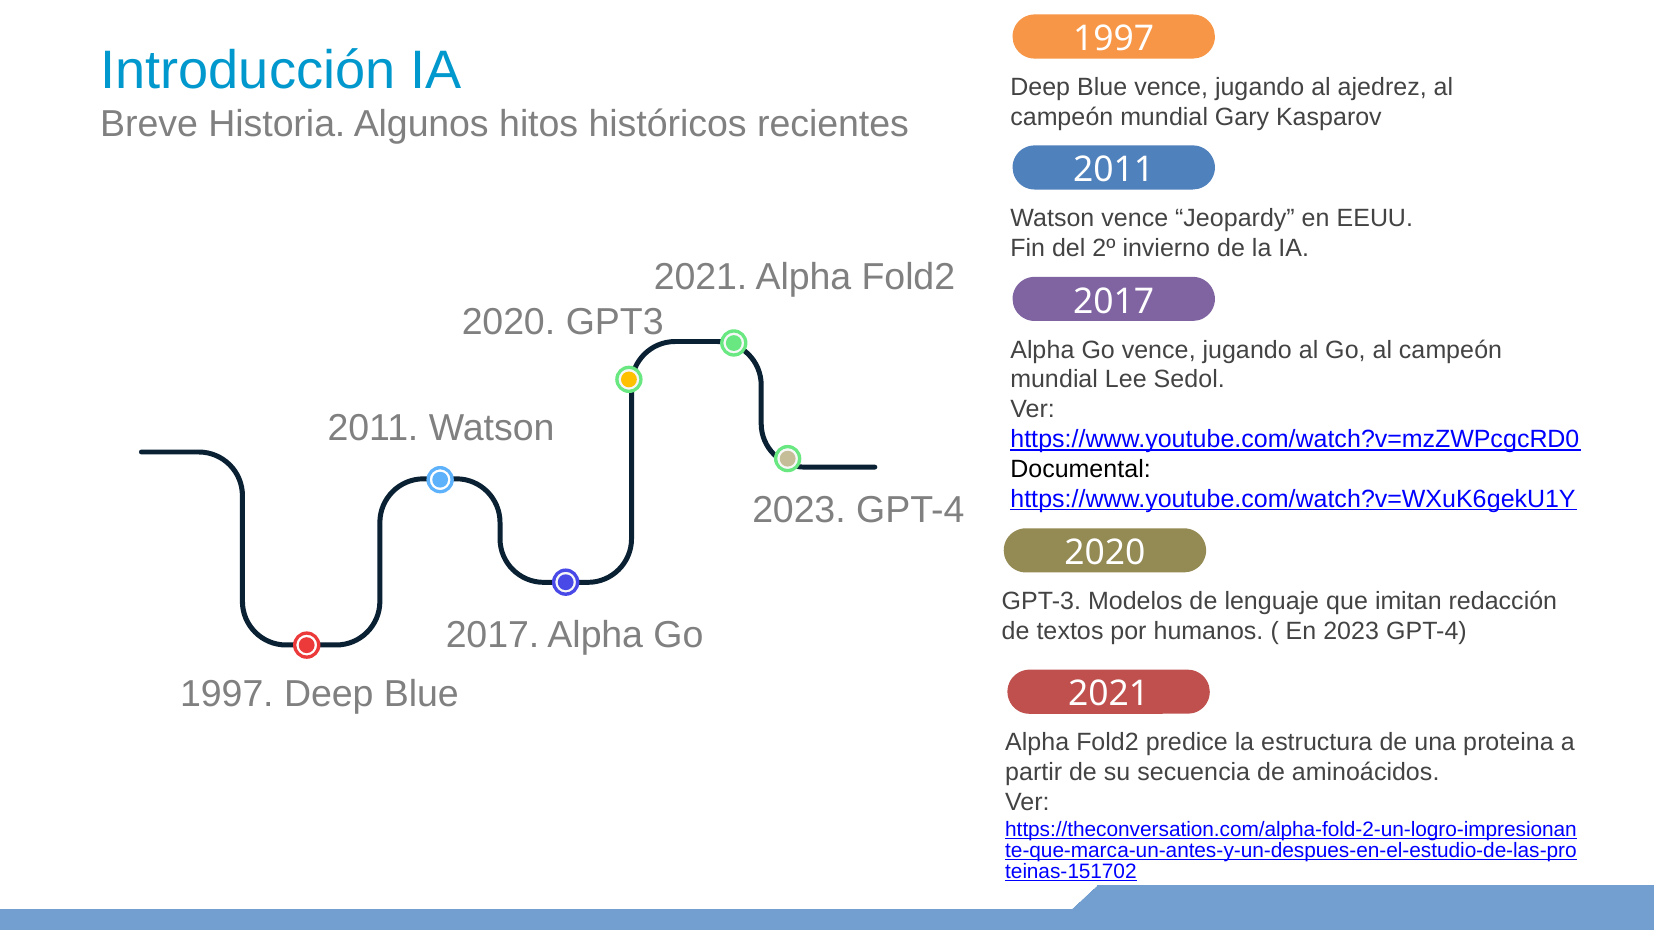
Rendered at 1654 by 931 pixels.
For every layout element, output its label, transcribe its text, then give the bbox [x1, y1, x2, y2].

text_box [426, 465, 455, 494]
text_box 2021. Alpha Fold2 [639, 244, 976, 343]
text_box 2017. Alpha Go [431, 602, 721, 662]
text_box 2011. Watson [312, 395, 573, 455]
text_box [292, 631, 321, 660]
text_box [719, 329, 748, 357]
text_box [806, 464, 878, 470]
text_box GPT-3. Modelos de lenguaje que imitan redacción de textos por humanos. ( En 2023 GPT-4) [986, 569, 1580, 628]
text_box [325, 476, 421, 648]
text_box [551, 568, 580, 597]
text_box [138, 449, 287, 648]
text_box [585, 402, 635, 585]
text_box 1997 [1012, 14, 1215, 59]
text_box Alpha Fold2 predice la estructura de una proteina a partir de su secuencia de aminoácidos. Ver: https://theconversation.com/alpha-fold-2-un-logro-impresionante-que-marca-un-antes-y-un-despues-en-el-estudio-de-las-proteinas-151702 [990, 710, 1595, 769]
text_box 2020. GPT3 [447, 289, 784, 389]
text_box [614, 365, 643, 394]
text_box 2021 [1007, 669, 1210, 714]
text_box 2017 [1012, 276, 1215, 321]
text_box 1997. Deep Blue [165, 661, 496, 721]
text_box Deep Blue vence, jugando al ajedrez, al campeón mundial Gary Kasparov [995, 55, 1541, 114]
text_box Watson vence “Jeopardy” en EEUU. Fin del 2º invierno de la IA. [995, 186, 1589, 245]
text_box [773, 444, 802, 473]
text_box [758, 389, 771, 452]
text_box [0, 885, 1654, 931]
text_box Introducción IA Breve Historia. Algunos hitos históricos recientes [100, 23, 1587, 155]
text_box 2011 [1012, 145, 1215, 190]
text_box 2023. GPT-4 [737, 477, 986, 576]
text_box [459, 476, 546, 585]
text_box Alpha Go vence, jugando al Go, al campeón mundial Lee Sedol. Ver: https://www.youtube.com/watch?v=mzZWPcgcRD0 Documental: https://www.youtube.com/watch?v=WXuK6gekU1Y [995, 318, 1601, 377]
text_box 2020 [1003, 528, 1207, 573]
